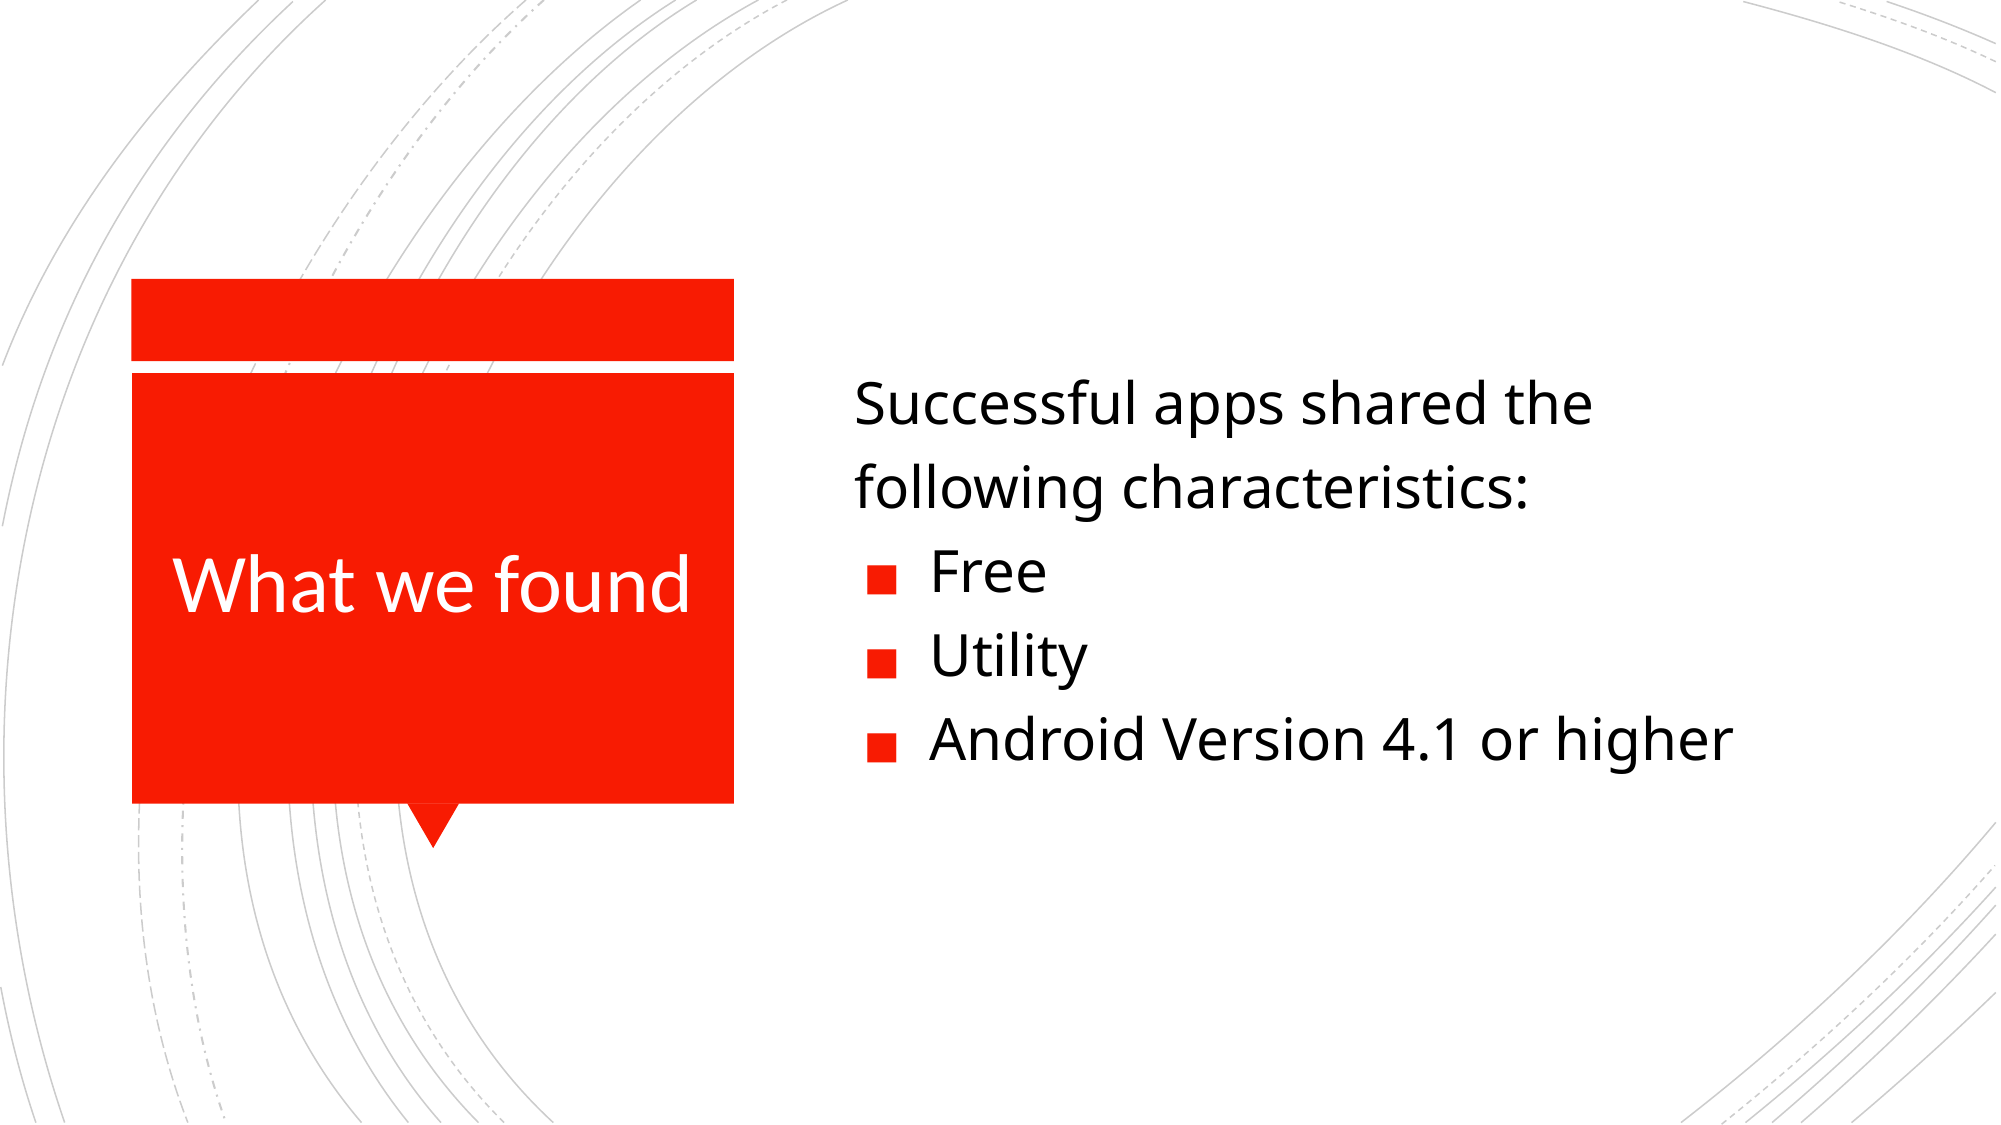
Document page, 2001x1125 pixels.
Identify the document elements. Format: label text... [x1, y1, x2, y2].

title What we found [124, 385, 742, 789]
list Successful apps shared the following characteristics: Free Utility Android Version 4.1 or higher [839, 131, 1871, 993]
